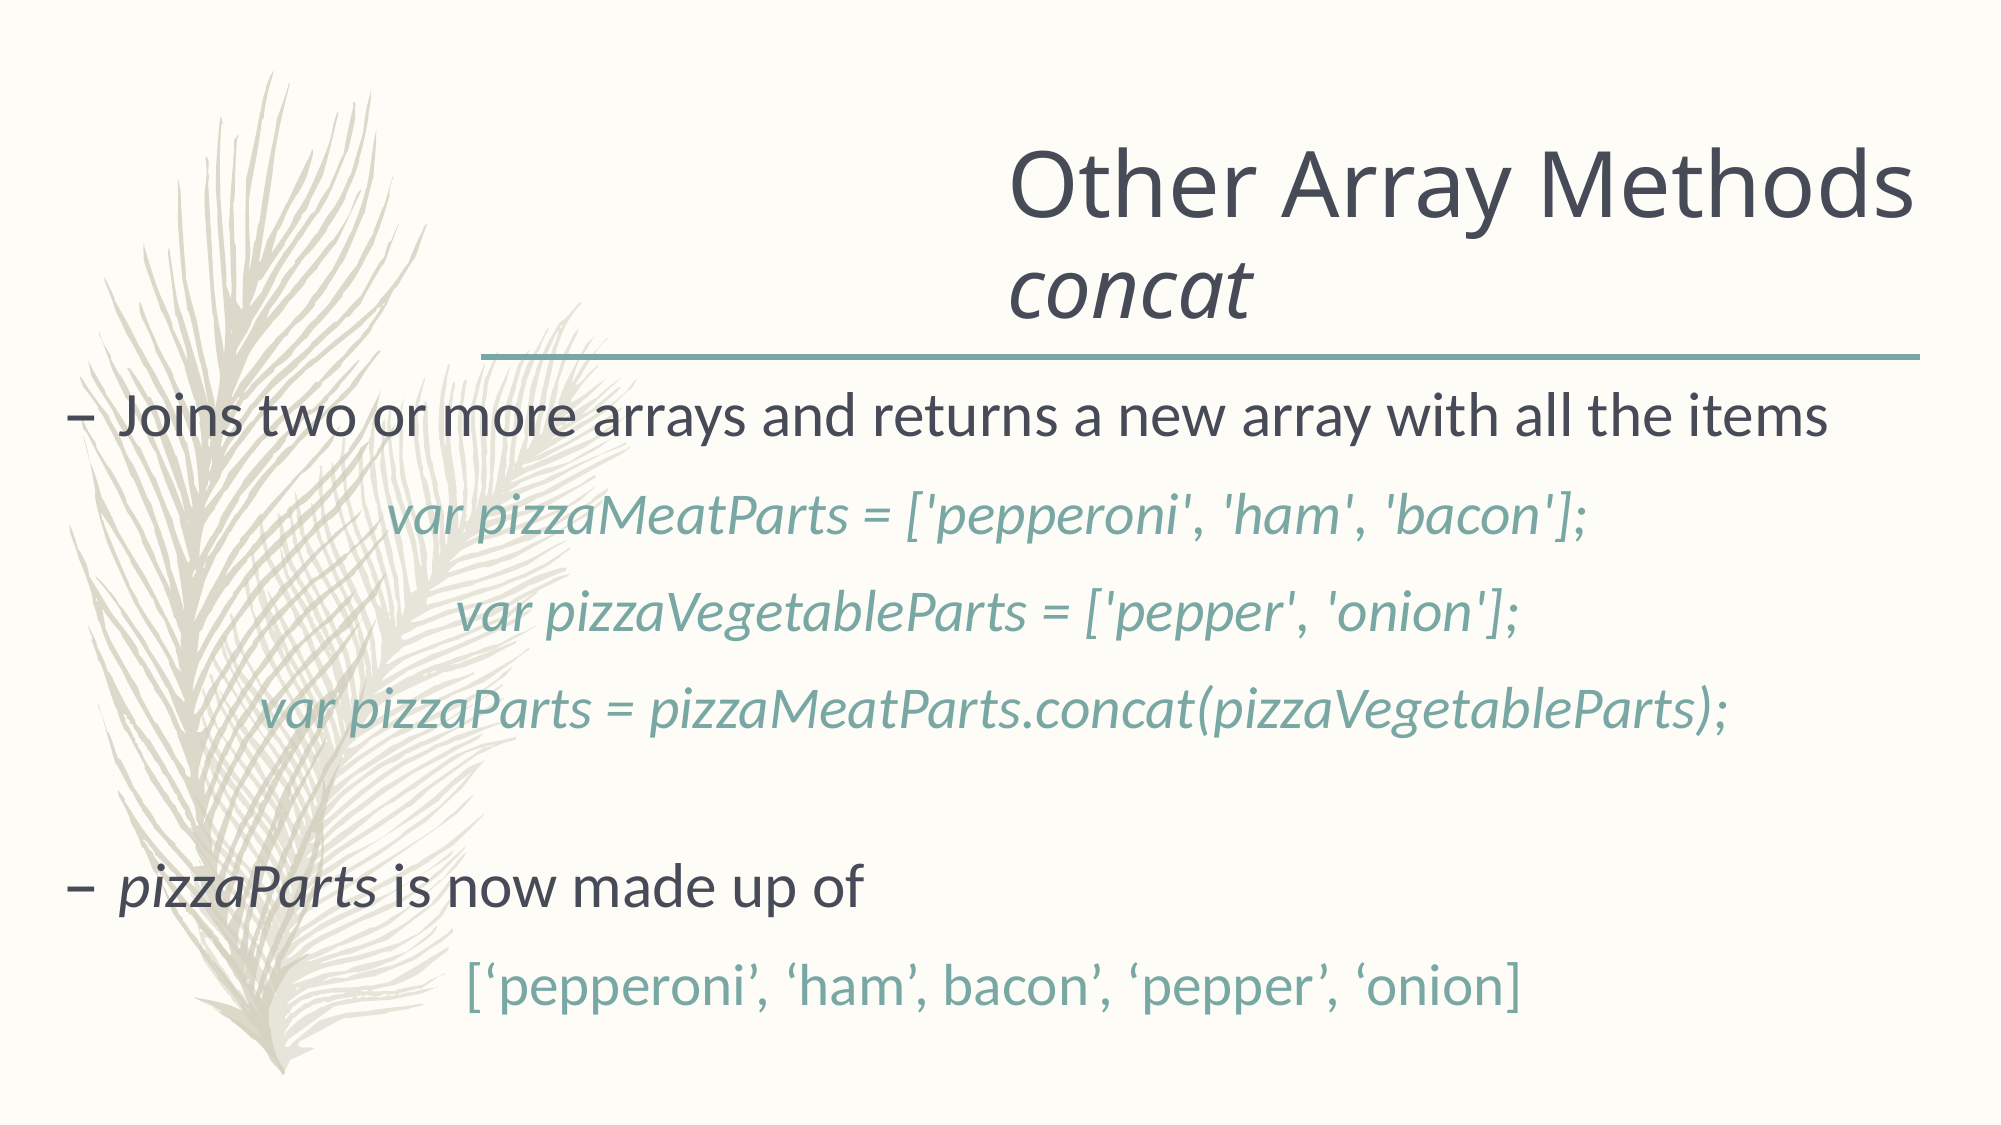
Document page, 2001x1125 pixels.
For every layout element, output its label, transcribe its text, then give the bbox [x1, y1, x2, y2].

list Joins two or more arrays and returns a new array with all the items var pizzaMeatParts = ['pepperoni', 'ham', 'bacon']; var pizzaVegetableParts = ['pepper', 'onion']; var pizzaParts = pizzaMeatParts.concat(pizzaVegetableParts); pizzaParts is now made up of [‘pepperoni’, ‘ham’, bacon’, ‘pepper’, ‘onion] [50, 356, 1887, 1079]
title Other Array Methods concat [692, 122, 1948, 350]
